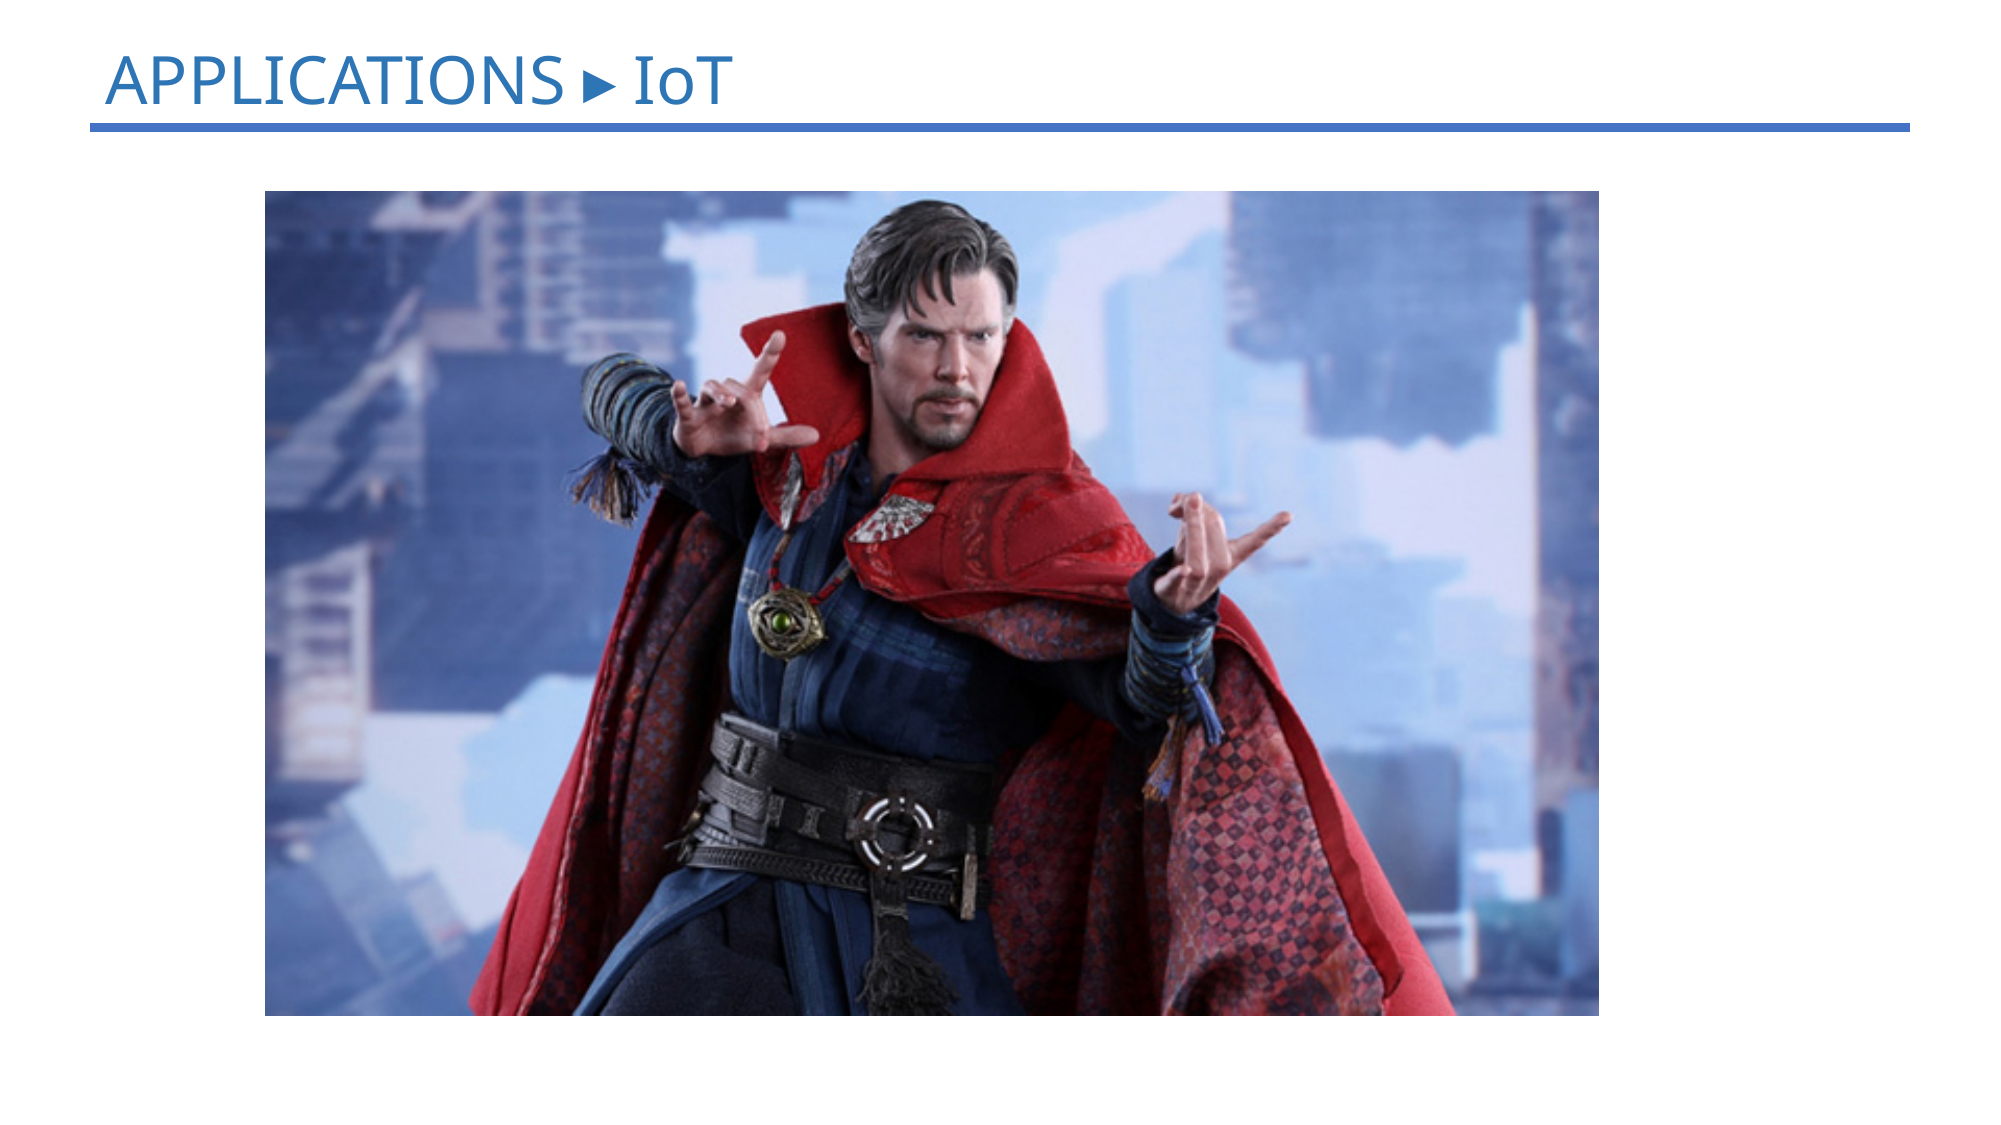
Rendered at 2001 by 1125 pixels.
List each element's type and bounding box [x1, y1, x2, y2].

picture [265, 191, 1599, 1017]
text_box [90, 30, 1910, 128]
